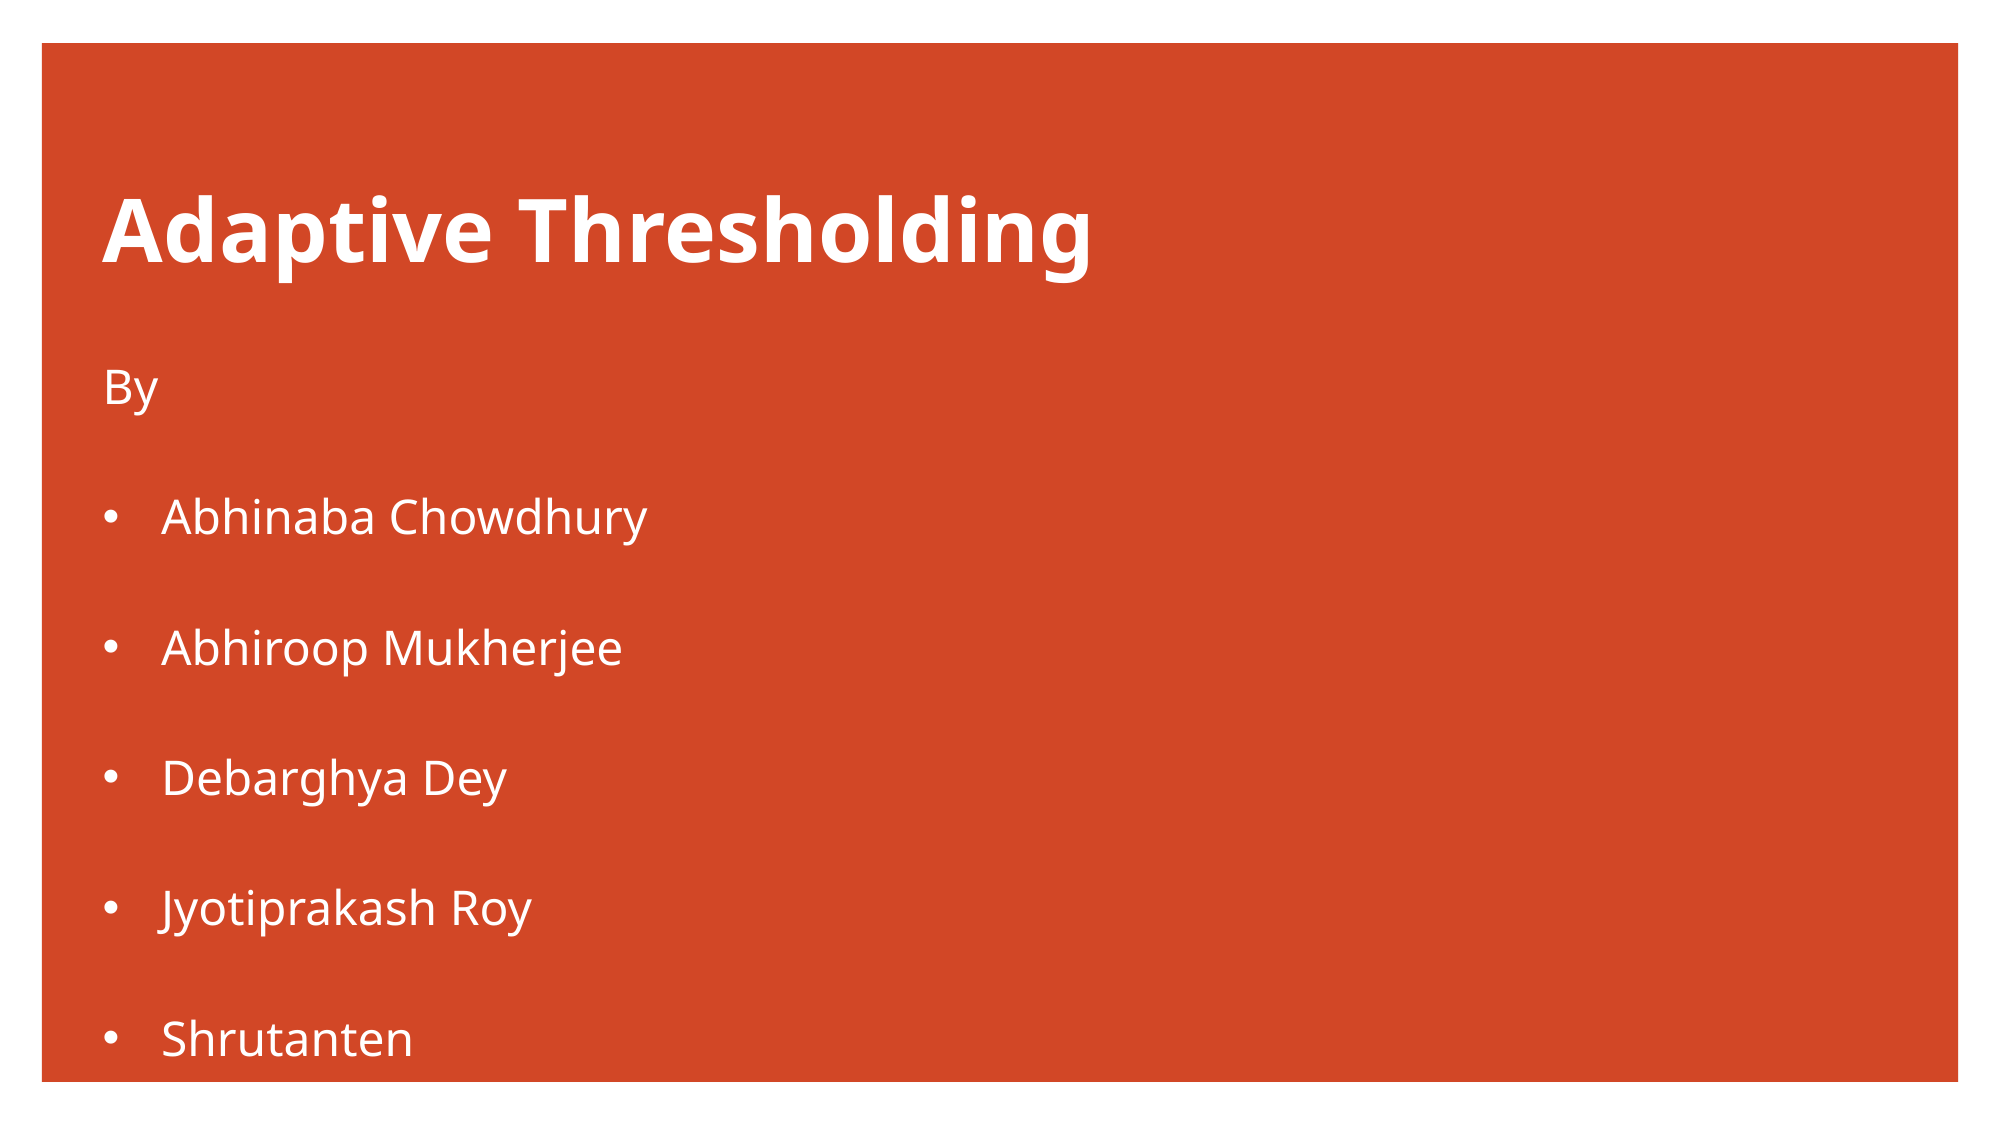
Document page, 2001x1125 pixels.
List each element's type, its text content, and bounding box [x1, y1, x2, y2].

title Adaptive Thresholding [87, 166, 1813, 288]
subtitle By Abhinaba Chowdhury Abhiroop Mukherjee Debarghya Dey Jyotiprakash Roy Shrutanten [87, 320, 1660, 1078]
